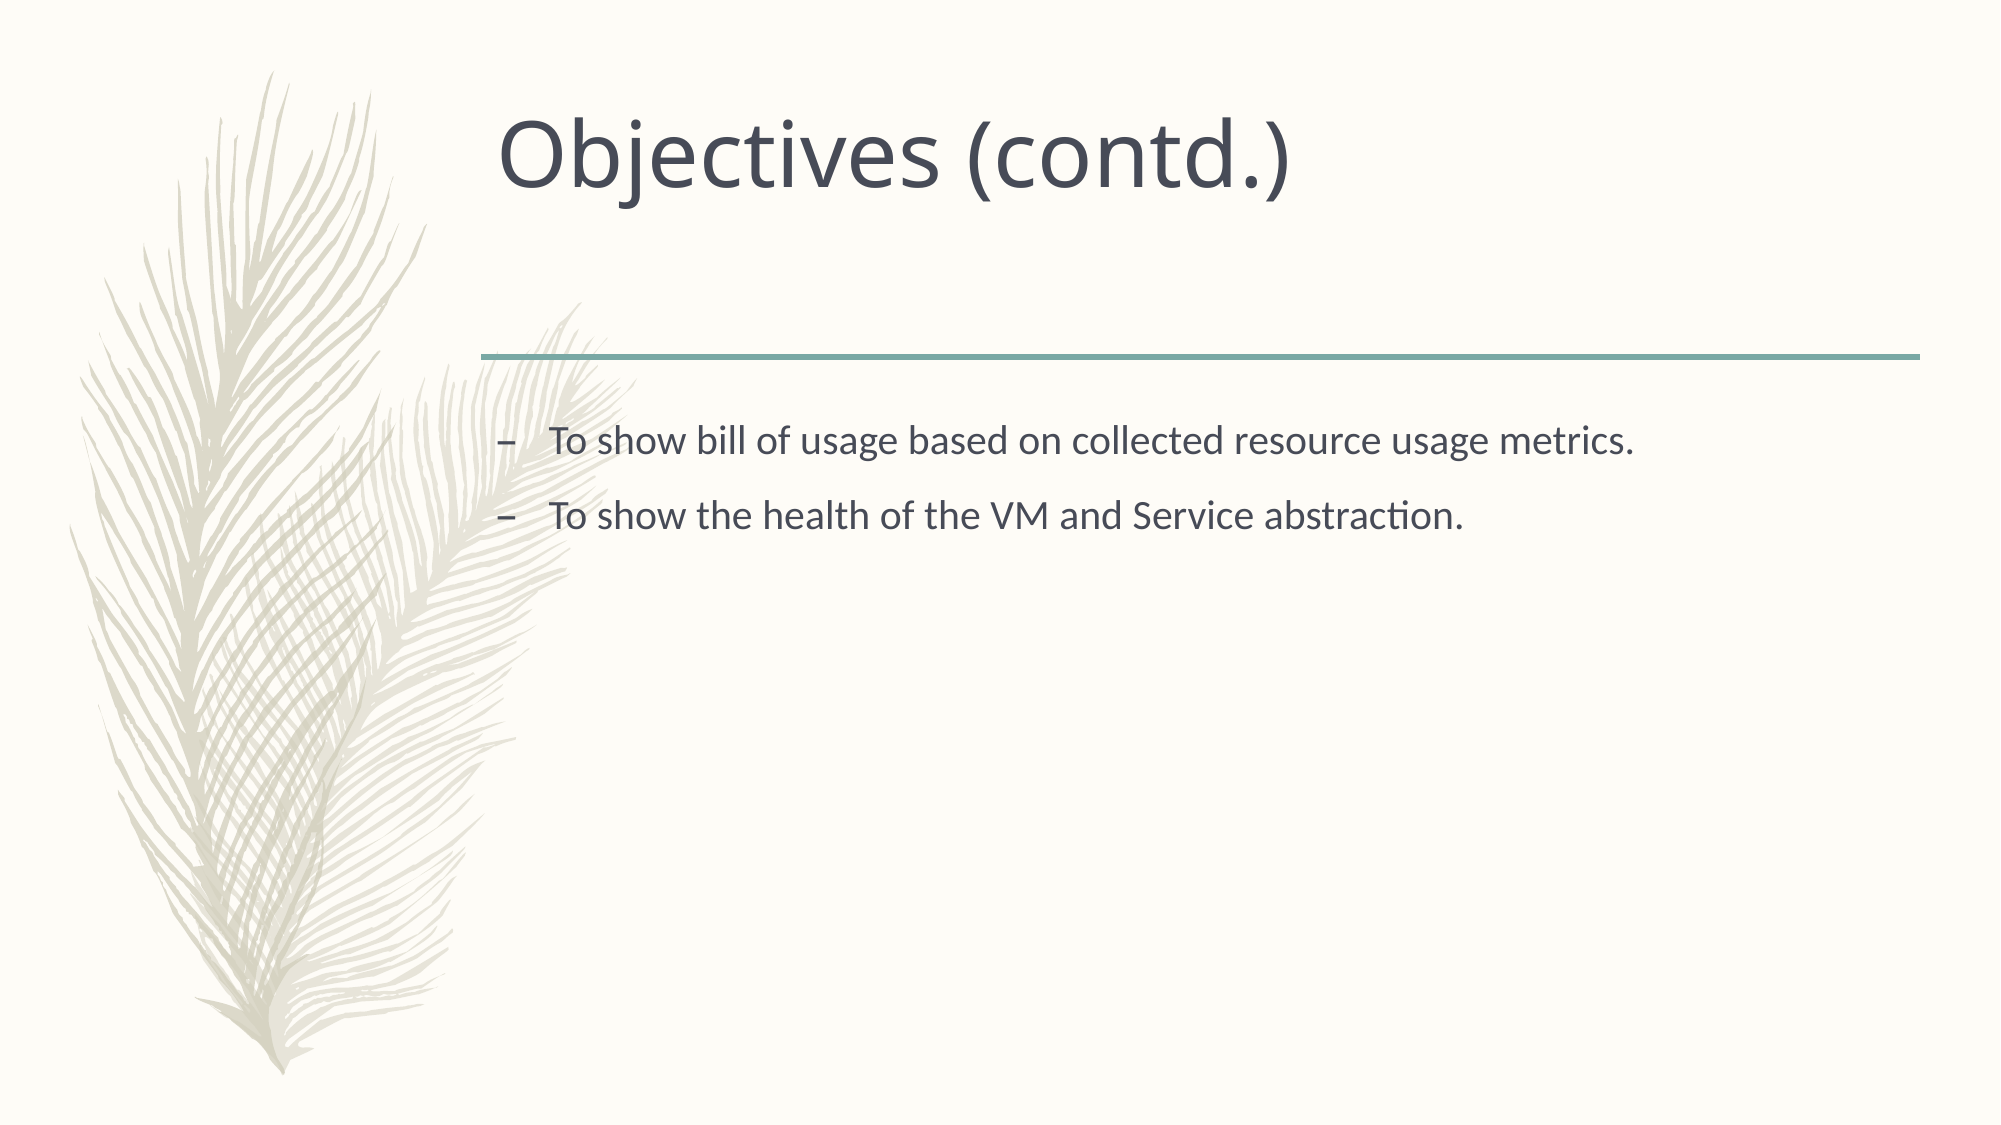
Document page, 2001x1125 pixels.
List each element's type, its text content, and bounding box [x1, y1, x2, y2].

list To show bill of usage based on collected resource usage metrics. To show the health of the VM and Service abstraction. [481, 399, 1920, 999]
title Objectives (contd.) [481, 93, 1920, 350]
